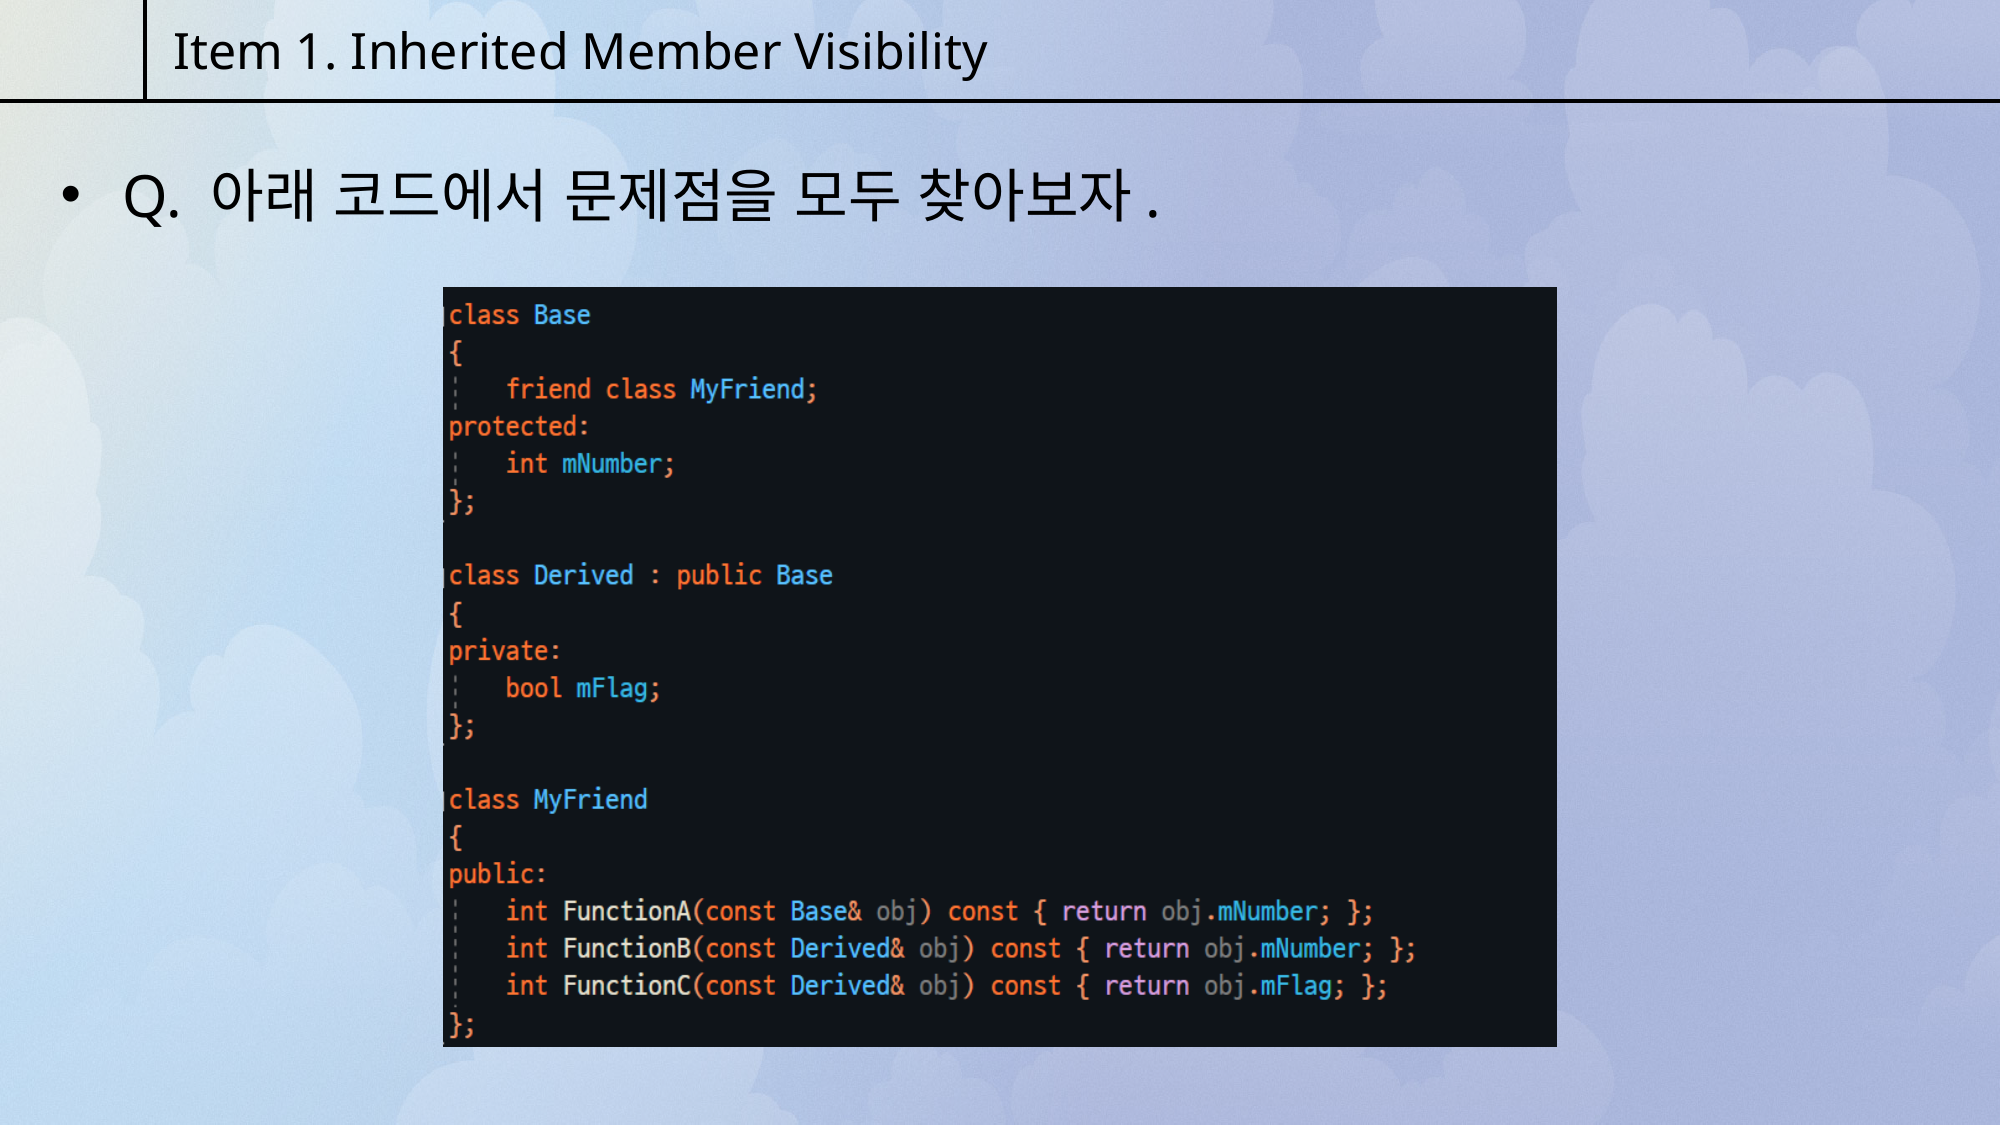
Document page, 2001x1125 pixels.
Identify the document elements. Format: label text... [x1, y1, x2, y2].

text_box Item 1. Inherited Member Visibility [149, 12, 2000, 88]
picture [443, 287, 1557, 1047]
text_box Q. 아래 코드에서 문제점을 모두 찾아보자. [45, 151, 1838, 237]
